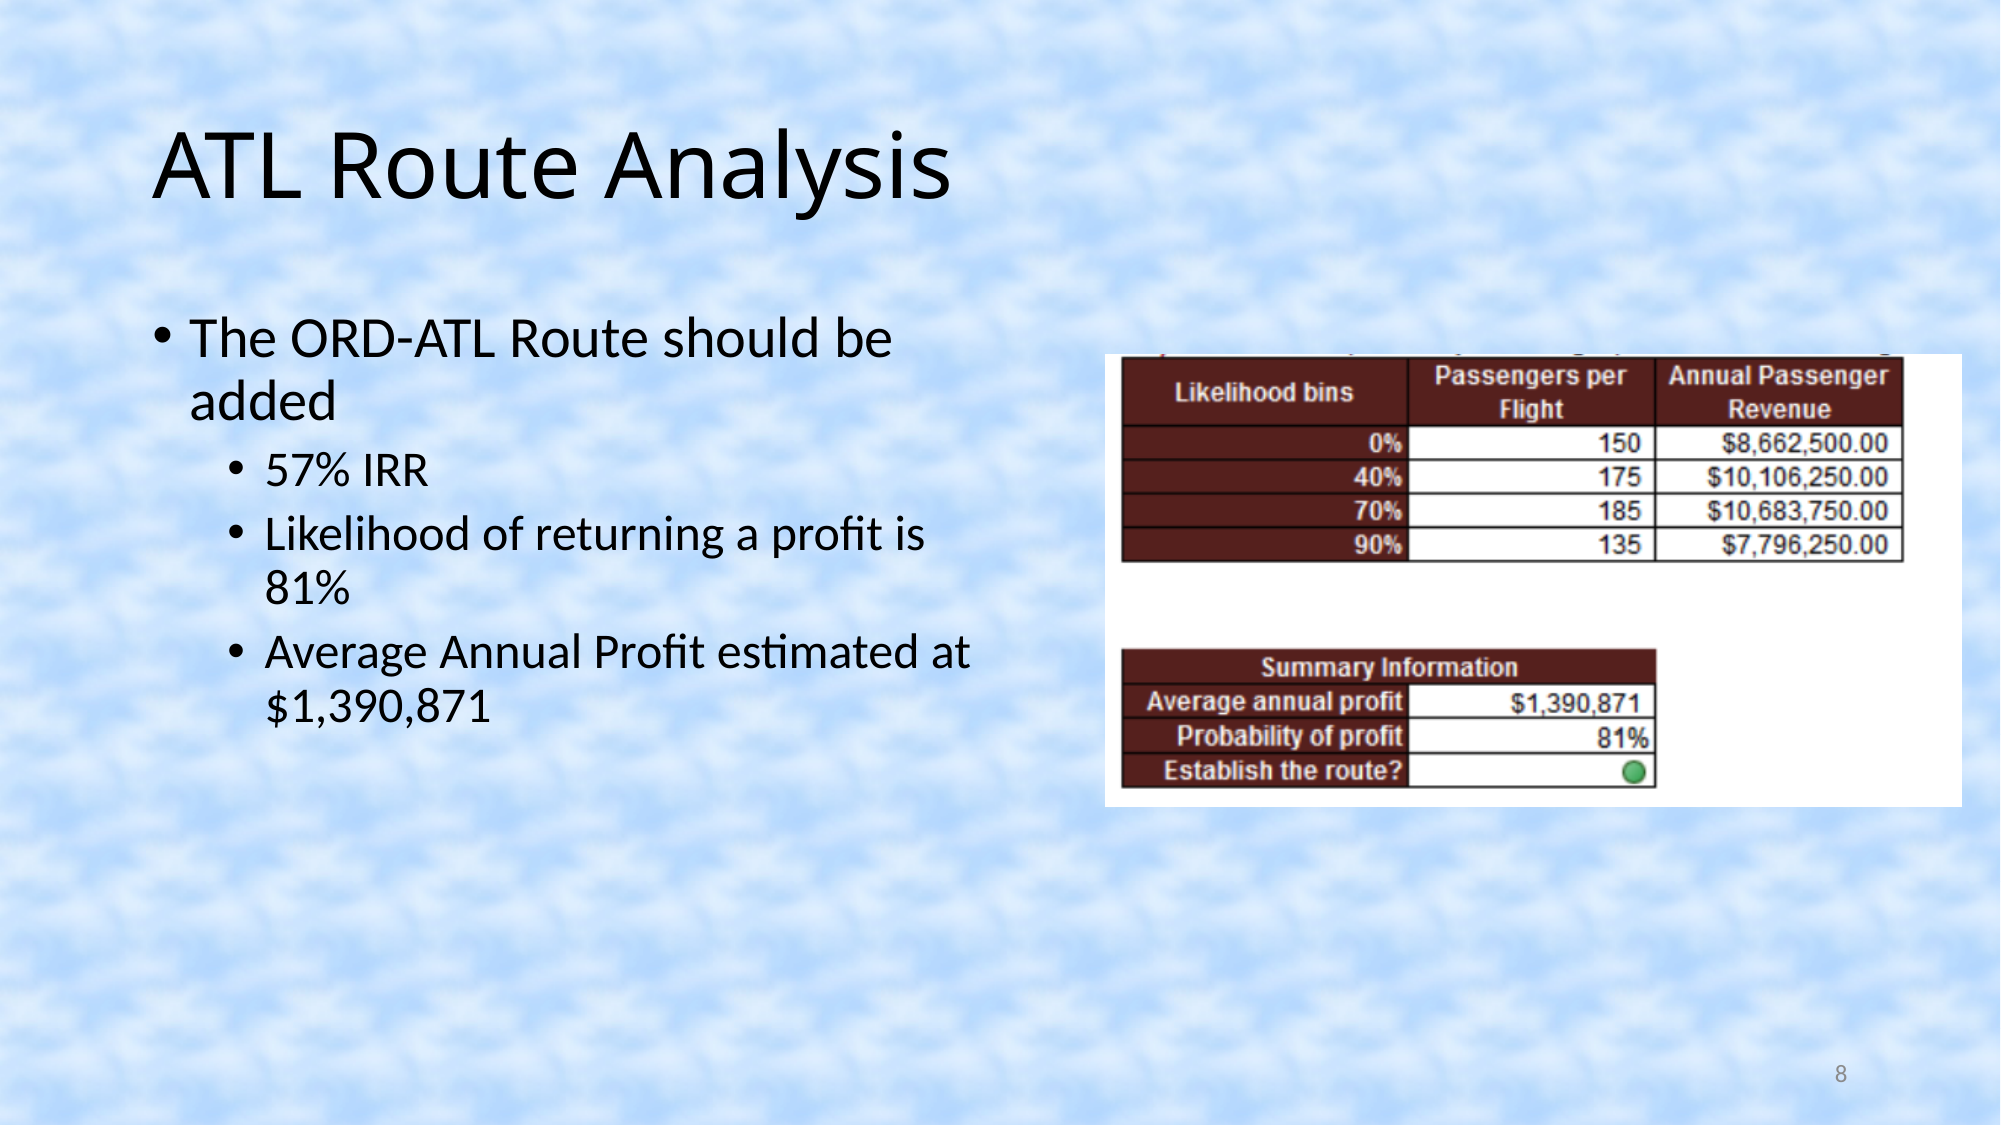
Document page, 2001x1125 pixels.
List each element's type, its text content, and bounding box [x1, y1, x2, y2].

picture [0, 0, 2001, 1125]
text_box ATL Route Analysis [137, 59, 1863, 278]
text_box <number> [1412, 1042, 1863, 1103]
text_box The ORD-ATL Route should be added 57% IRR Likelihood of returning a profit is 81% Average Annual Profit estimated at $1,390,871 [137, 299, 1000, 1014]
